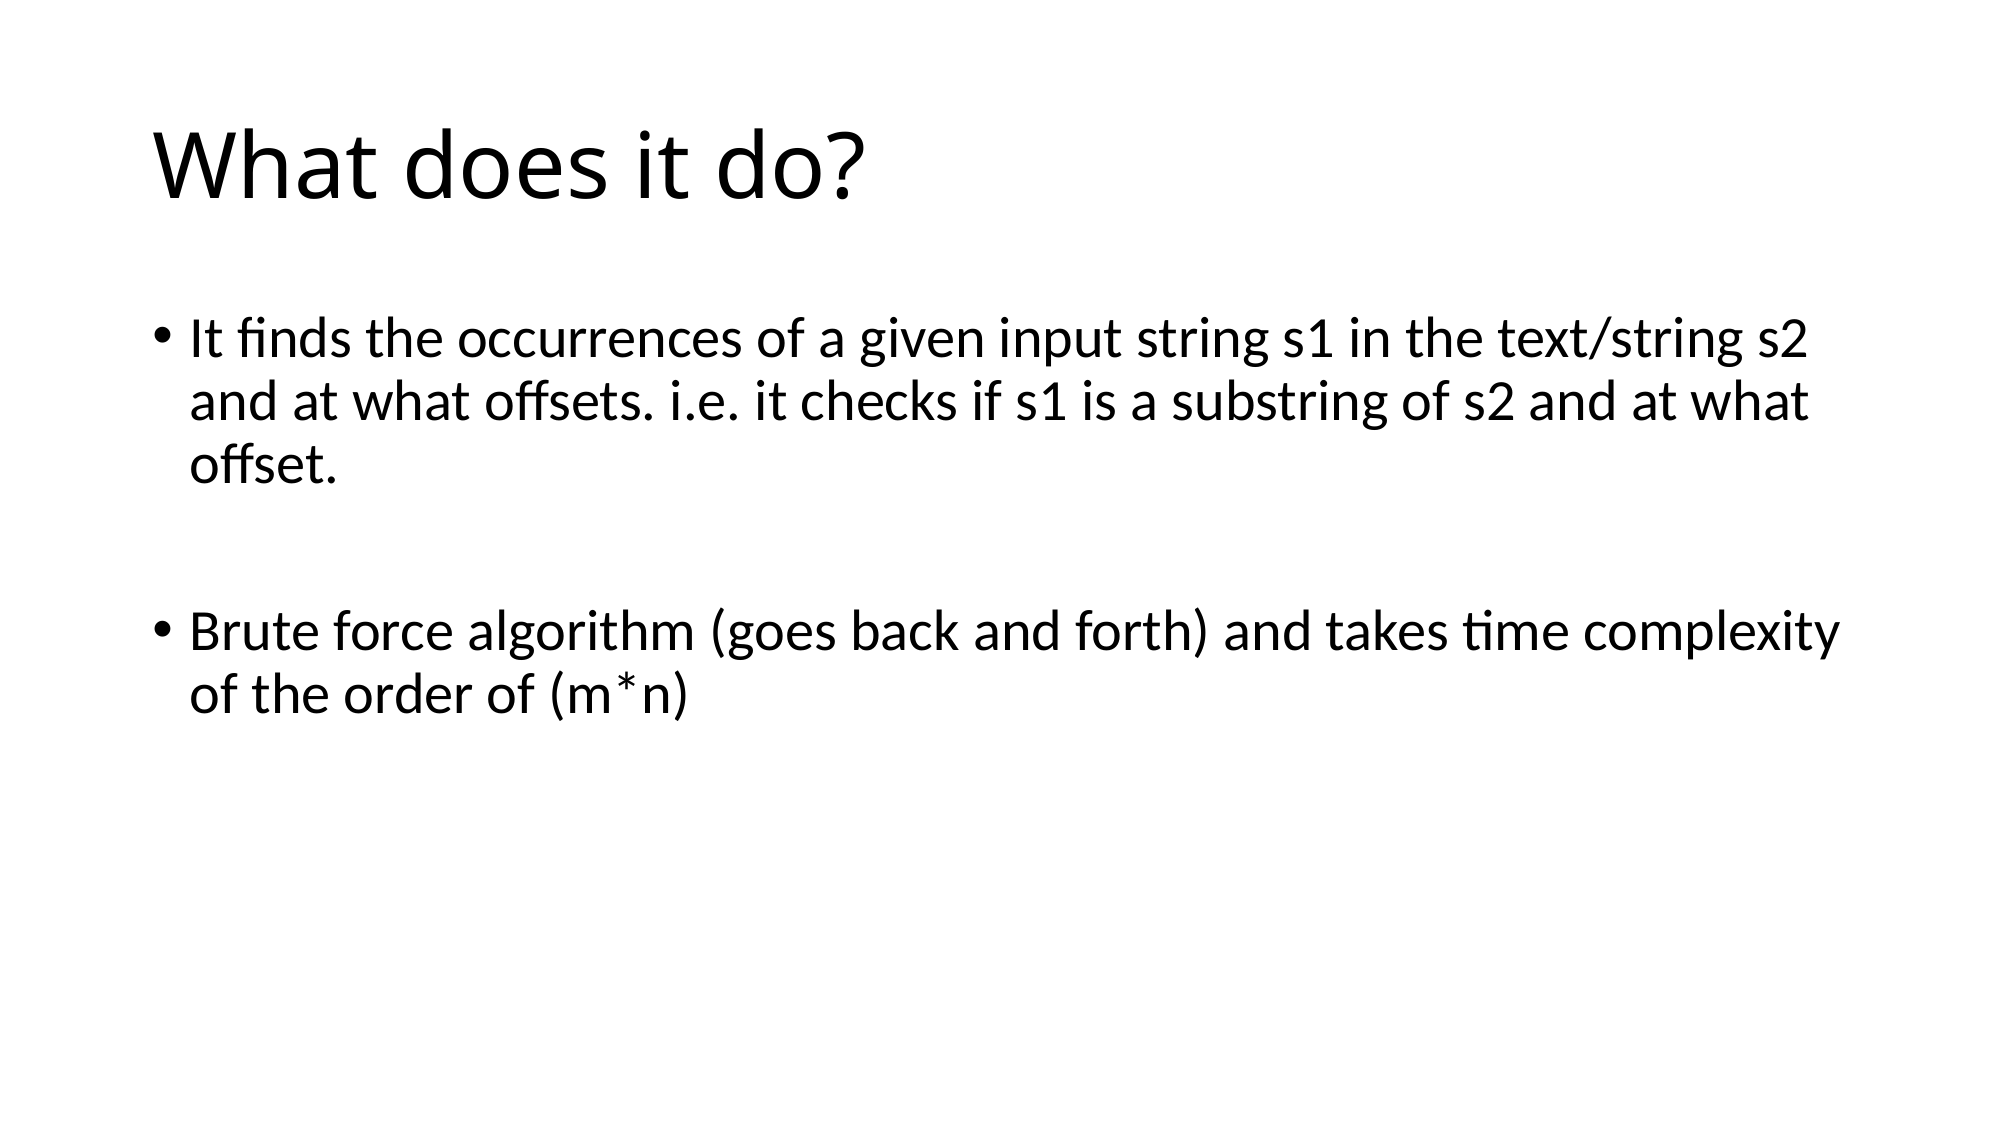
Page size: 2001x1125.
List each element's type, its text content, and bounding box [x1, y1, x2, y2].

title What does it do? [137, 59, 1863, 278]
list It finds the occurrences of a given input string s1 in the text/string s2 and at what offsets. i.e. it checks if s1 is a substring of s2 and at what offset. Brute force algorithm (goes back and forth) and takes time complexity of the order of (m*n) [137, 299, 1863, 1014]
